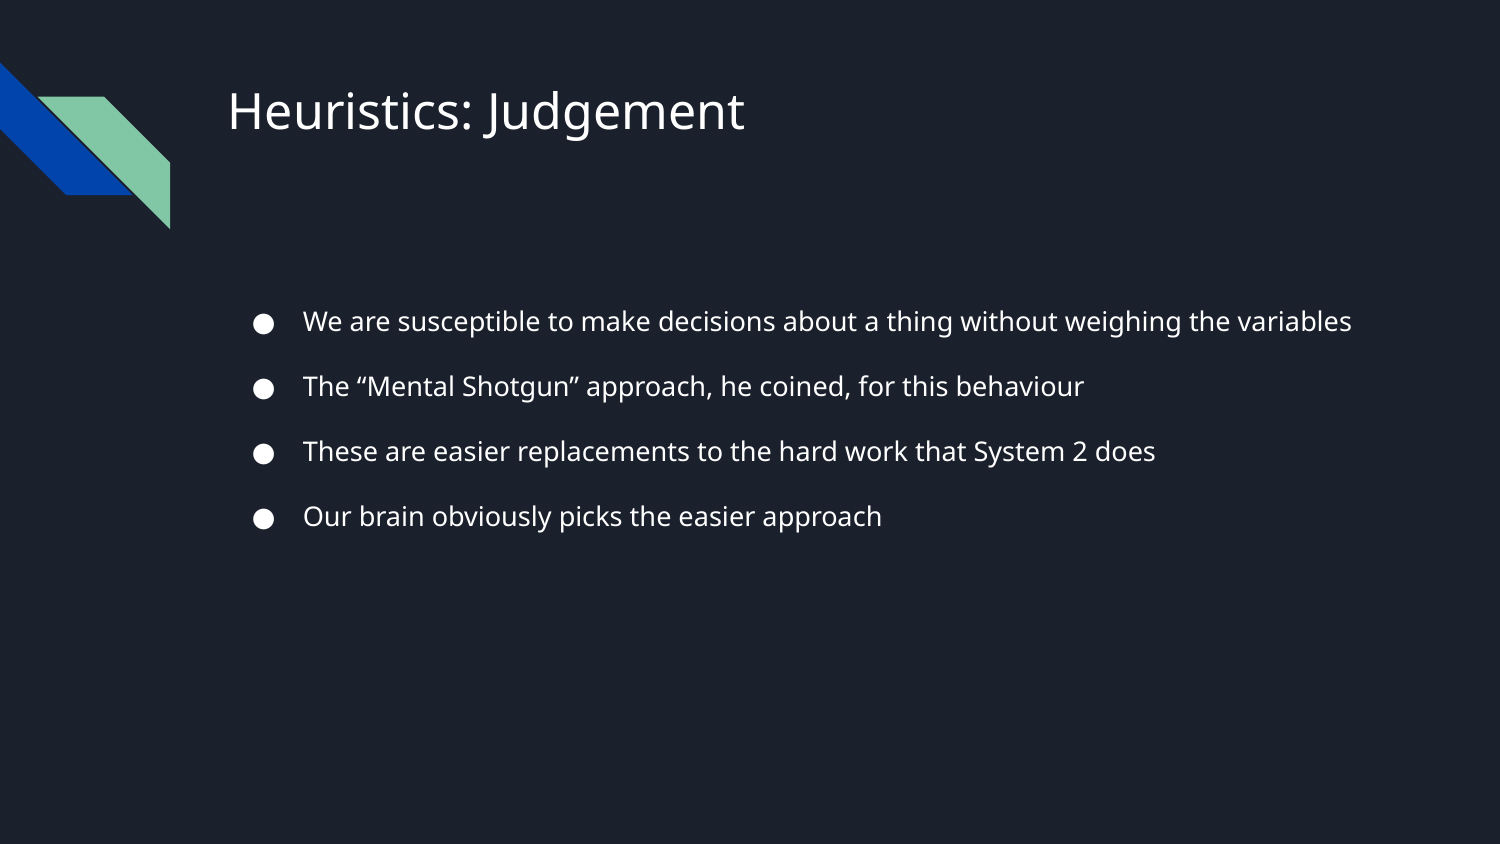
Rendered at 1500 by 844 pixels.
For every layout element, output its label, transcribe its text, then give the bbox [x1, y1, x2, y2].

list We are susceptible to make decisions about a thing without weighing the variables The “Mental Shotgun” approach, he coined, for this behaviour These are easier replacements to the hard work that System 2 does Our brain obviously picks the easier approach [212, 257, 1368, 735]
title Heuristics: Judgement [212, 64, 1368, 215]
